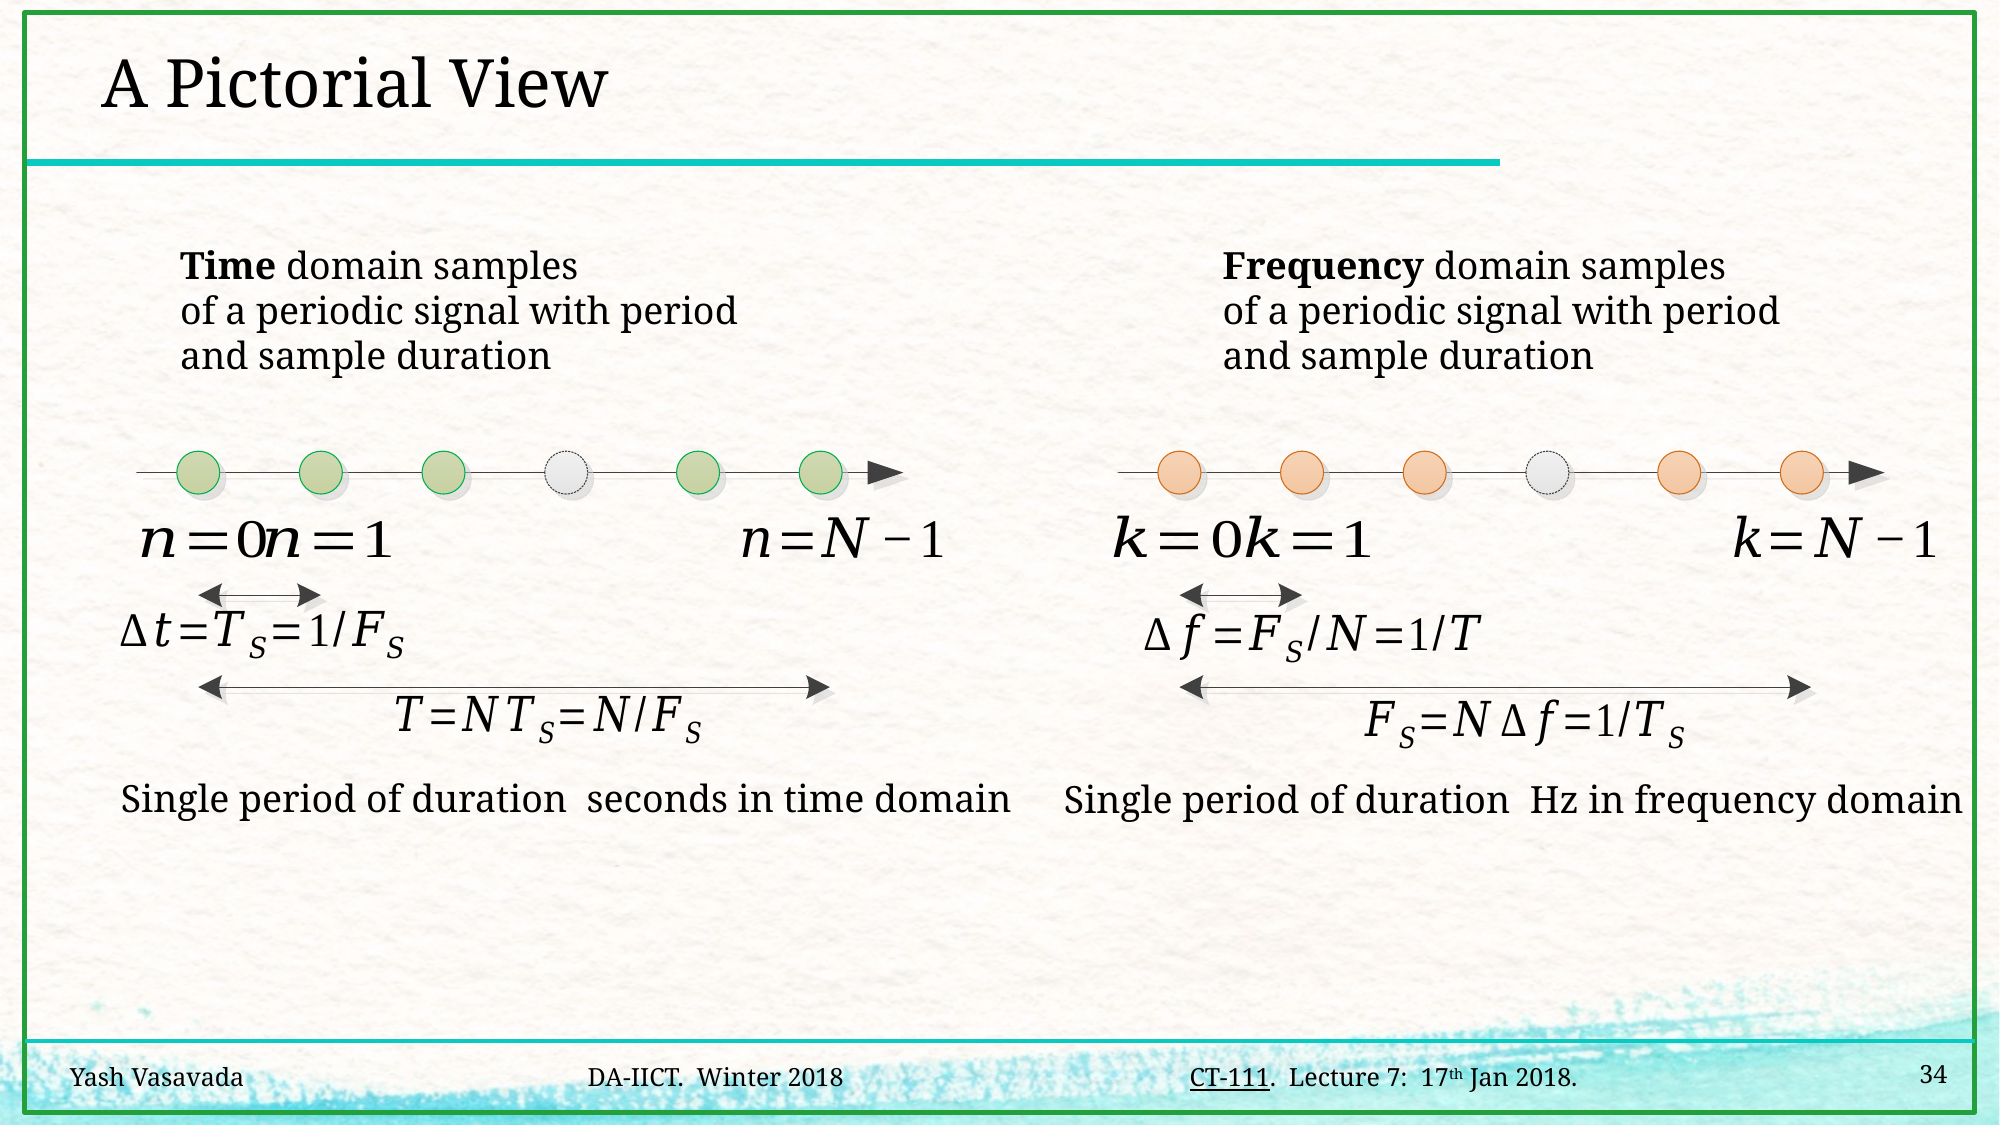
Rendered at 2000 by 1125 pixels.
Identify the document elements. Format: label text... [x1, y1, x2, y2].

picture [0, 0, 2000, 1125]
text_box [131, 445, 1896, 711]
slide_number 34 [1799, 1052, 1963, 1098]
title A Pictorial View [86, 42, 1500, 163]
